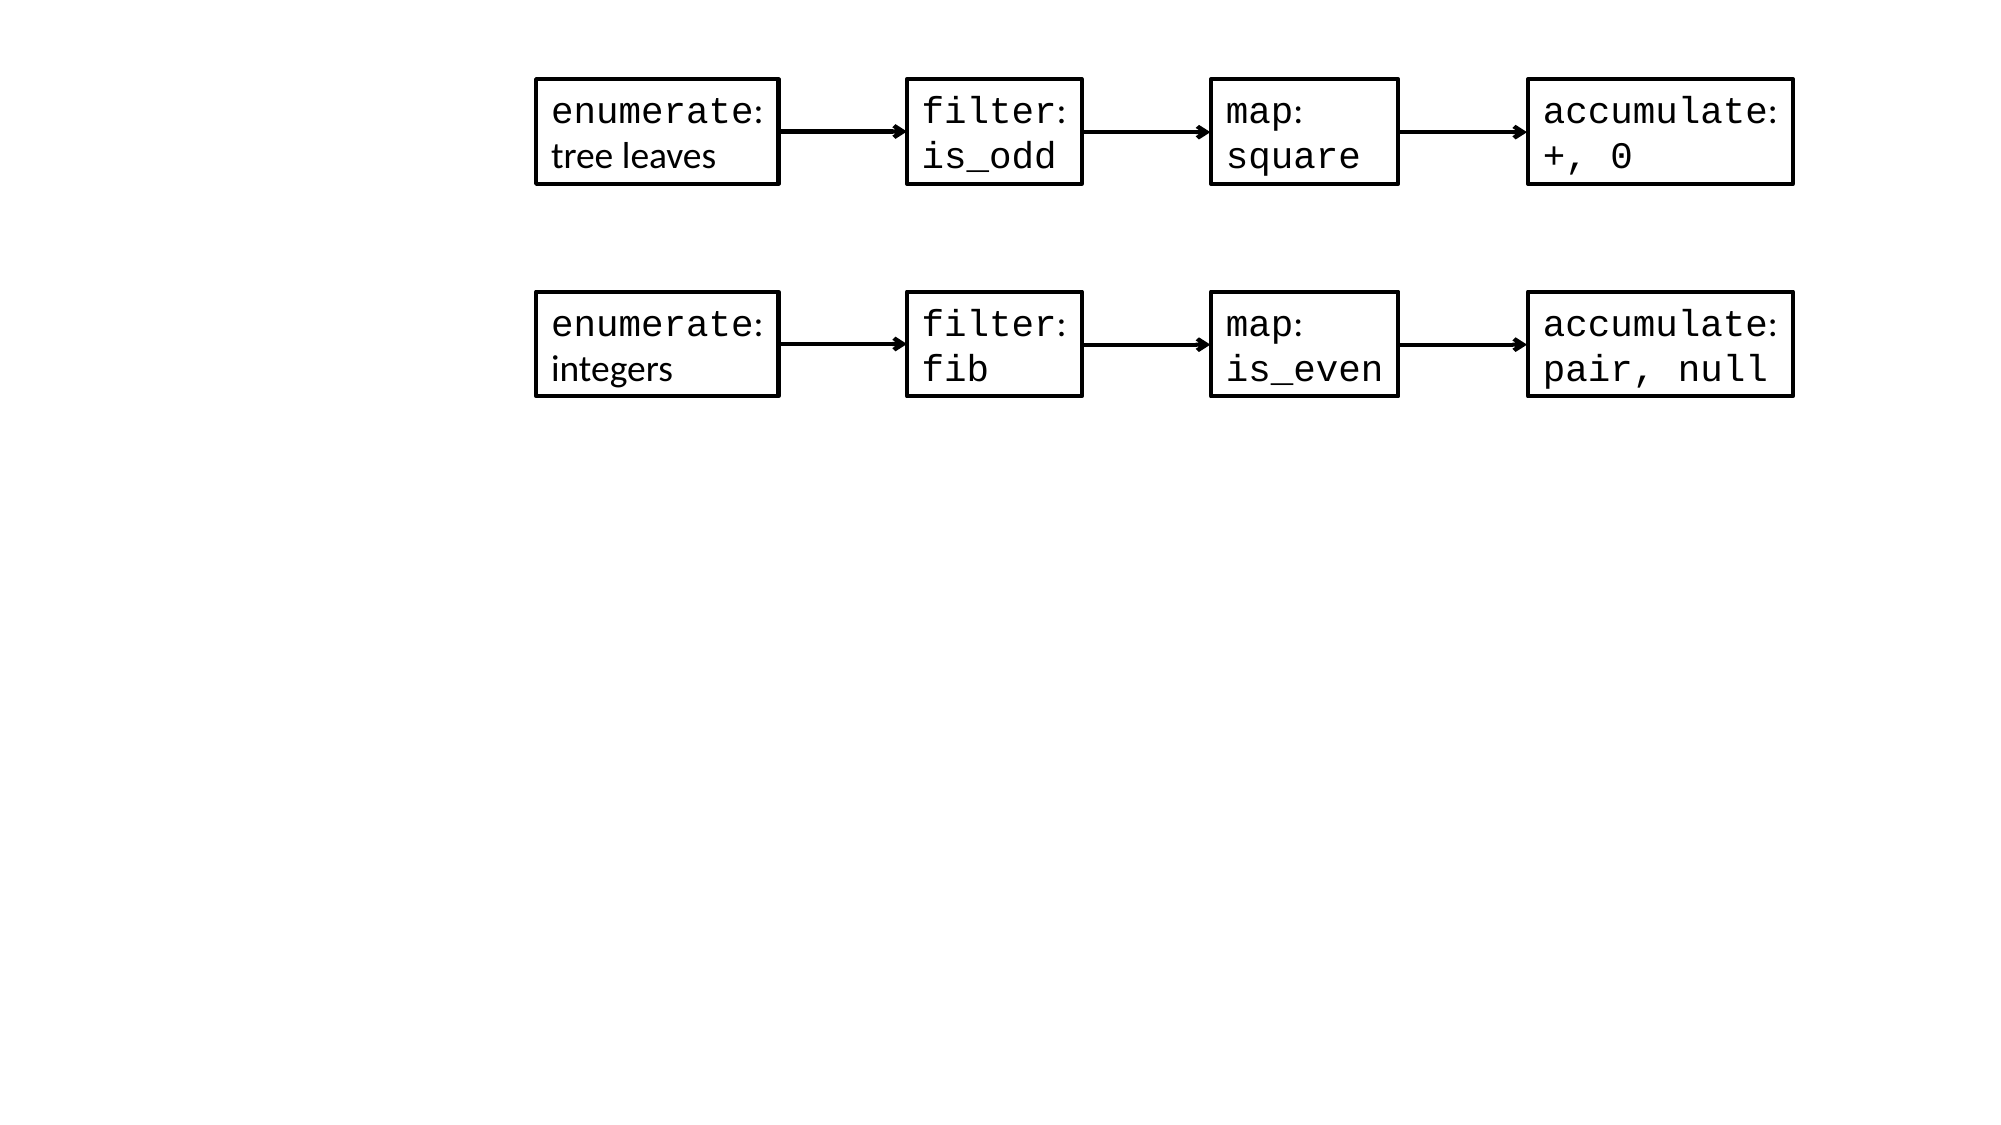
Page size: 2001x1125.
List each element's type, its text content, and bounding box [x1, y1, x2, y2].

text_box enumerate: integers [536, 291, 779, 397]
text_box accumulate: pair, null [1528, 291, 1793, 397]
text_box enumerate: tree leaves [536, 79, 779, 184]
text_box filter: fib [906, 291, 1082, 397]
text_box map: square [1211, 79, 1399, 184]
text_box filter: is_odd [906, 79, 1082, 184]
text_box map: is_even [1211, 291, 1399, 397]
text_box accumulate: +, 0 [1528, 79, 1793, 184]
